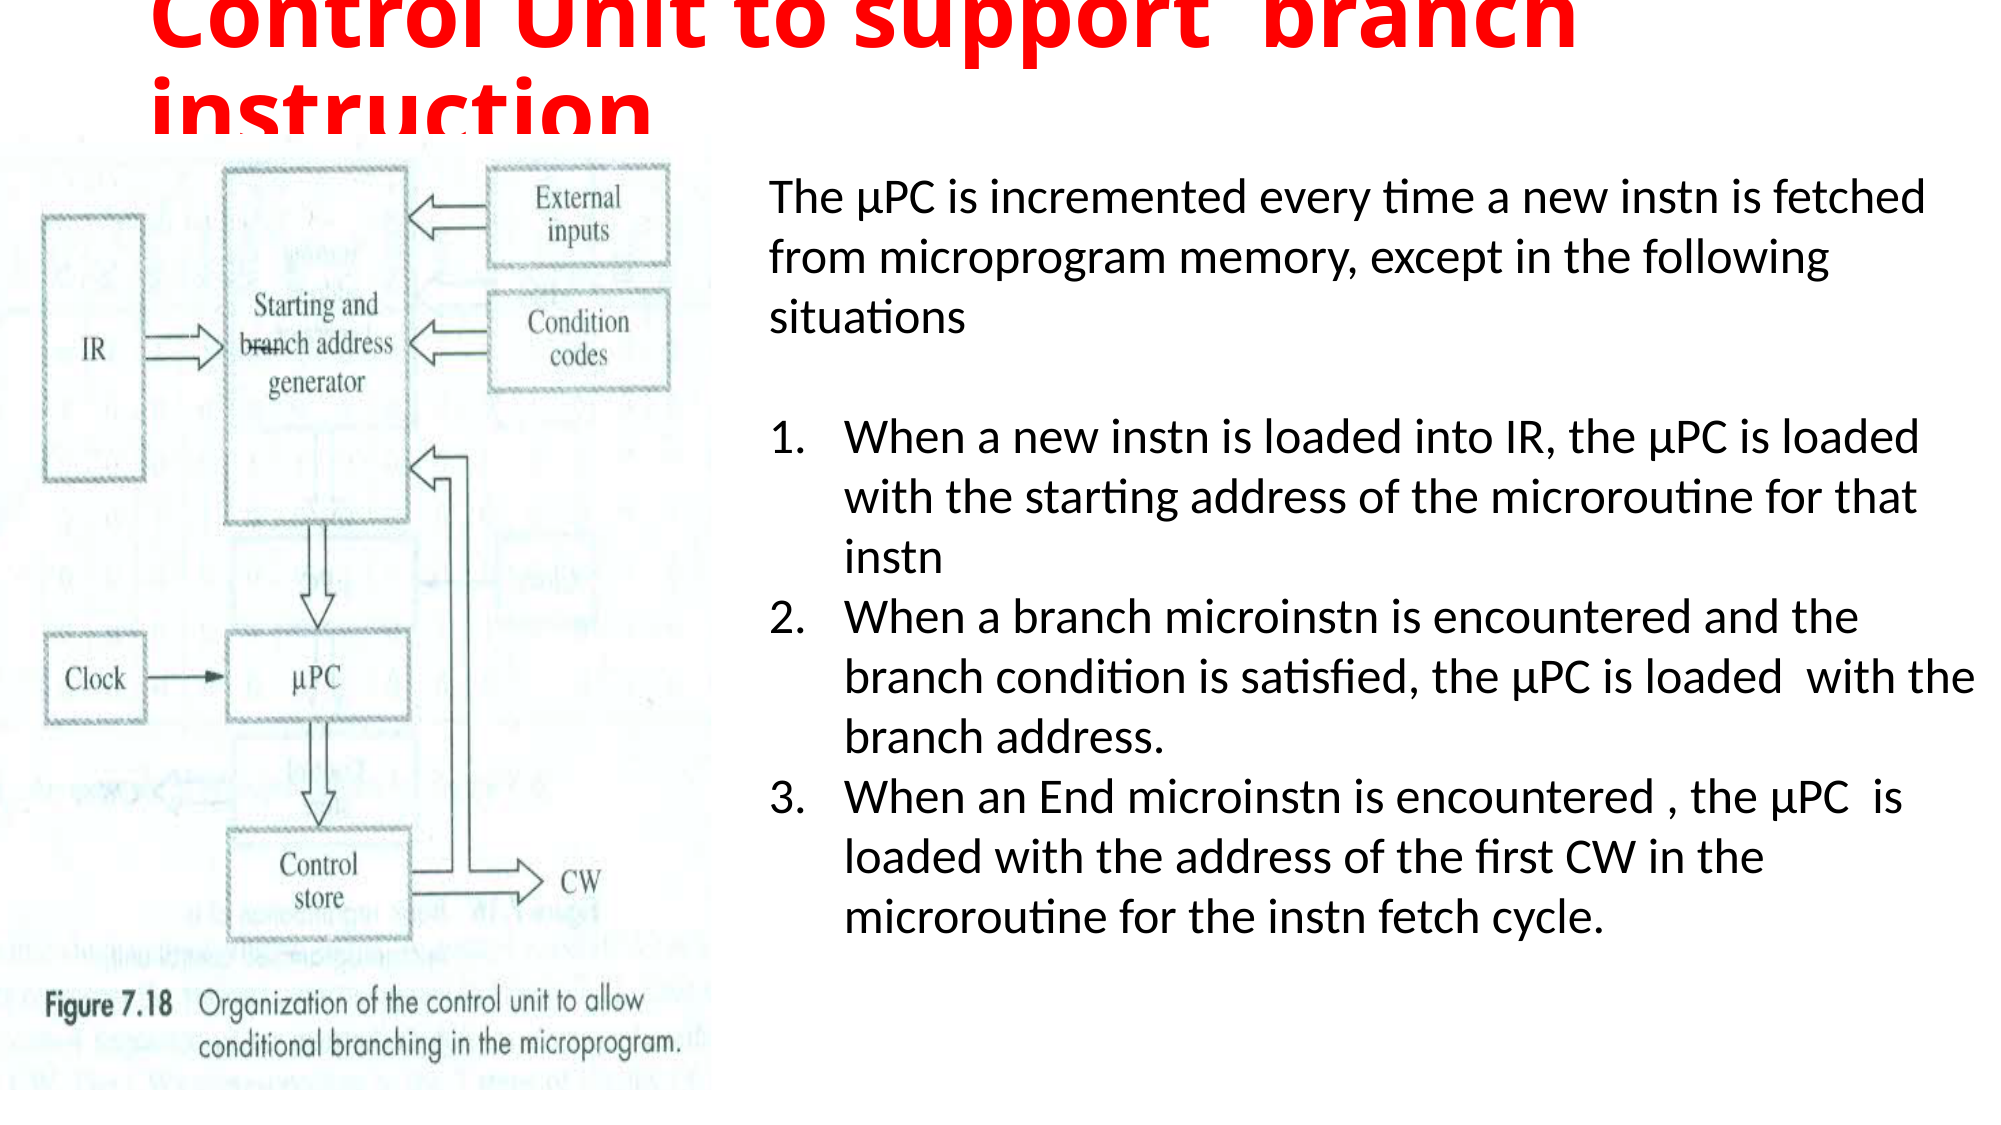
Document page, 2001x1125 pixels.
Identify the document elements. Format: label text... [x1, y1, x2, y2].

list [0, 134, 712, 1090]
text_box The μPC is incremented every time a new instn is fetched from microprogram memory, except in the following situations When a new instn is loaded into IR, the μPC is loaded with the starting address of the microroutine for that instn When a branch microinstn is encountered and the branch condition is satisfied, the μPC is loaded with the branch address. When an End microinstn is encountered , the μPC is loaded with the address of the first CW in the microroutine for the instn fetch cycle. [754, 156, 2000, 952]
title Control Unit to support branch instruction [133, 0, 1859, 135]
